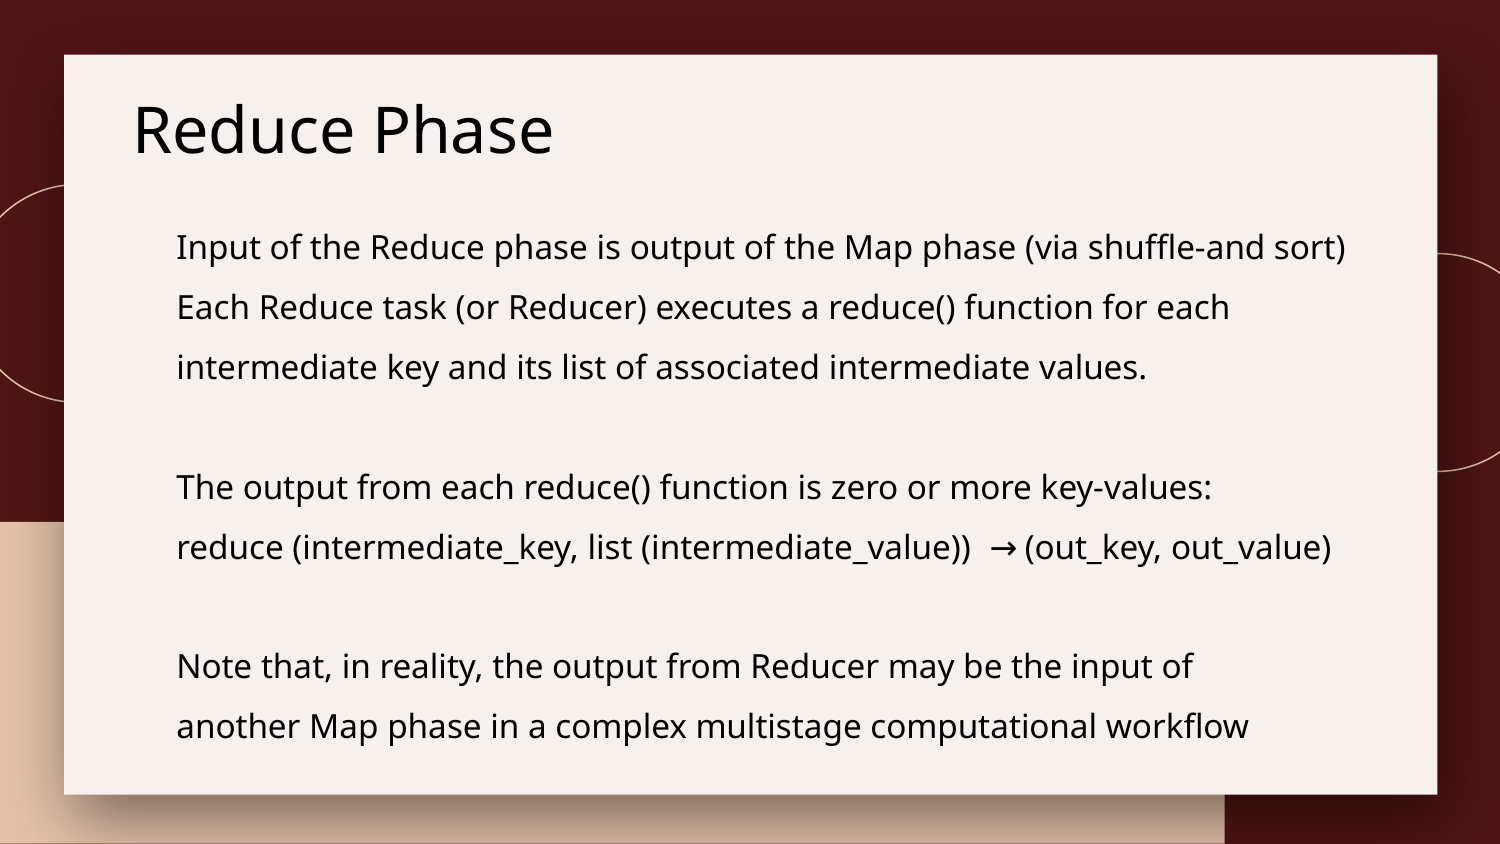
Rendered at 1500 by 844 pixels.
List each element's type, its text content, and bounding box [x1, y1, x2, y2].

list Input of the Reduce phase is output of the Map phase (via shuffle-and sort) Each Reduce task (or Reducer) executes a reduce() function for each intermediate key and its list of associated intermediate values. The output from each reduce() function is zero or more key-values: reduce (intermediate_key, list (intermediate_value)) → (out_key, out_value) Note that, in reality, the output from Reducer may be the input of another Map phase in a complex multistage computational workflow [138, 191, 1377, 742]
title Reduce Phase [116, 88, 1383, 171]
